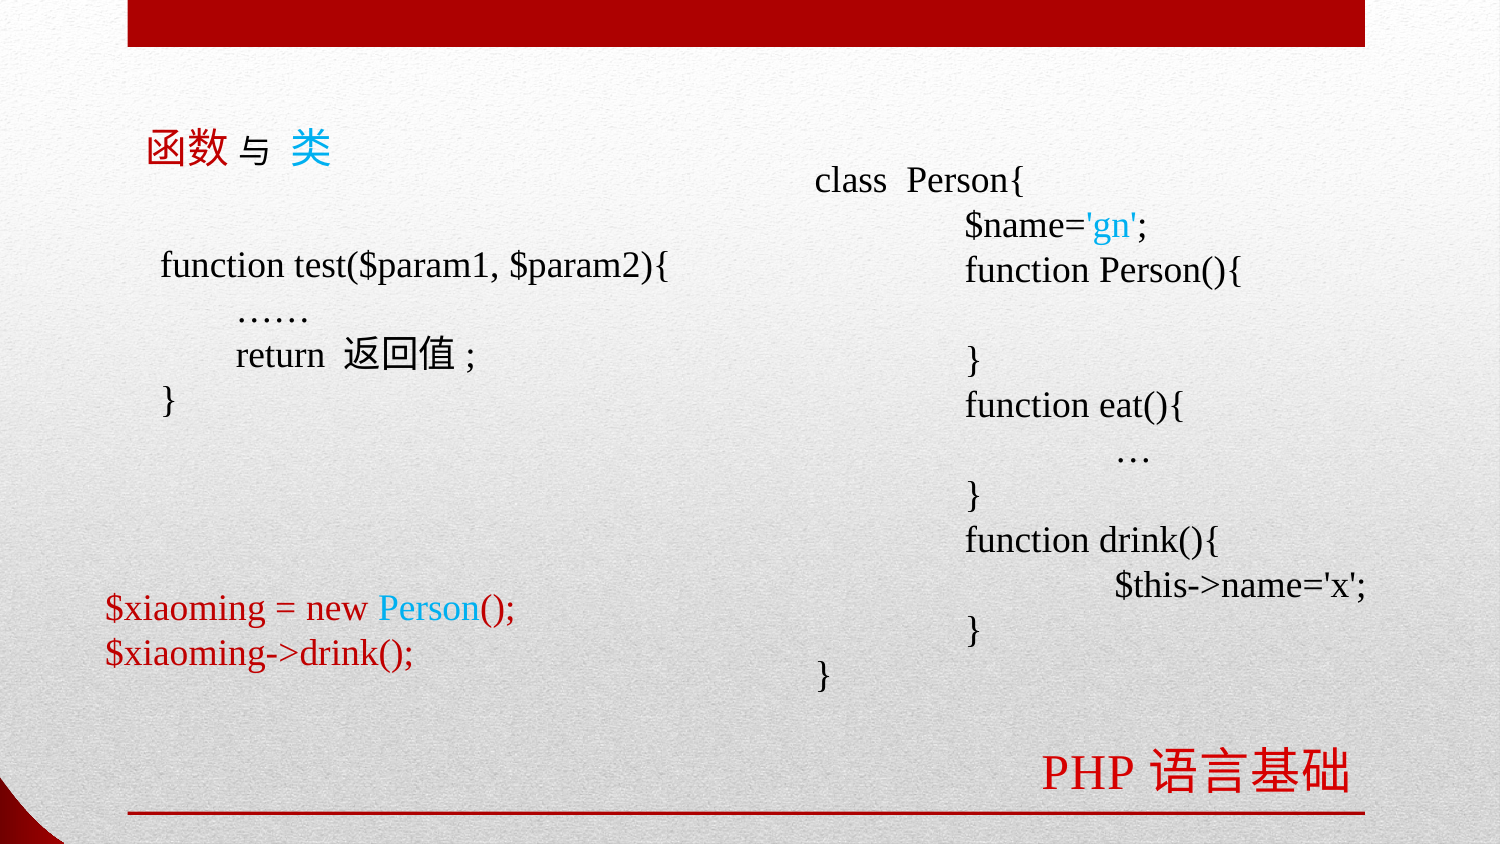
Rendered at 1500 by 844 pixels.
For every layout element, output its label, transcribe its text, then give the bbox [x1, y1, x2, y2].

title PHP语言基础 [253, 728, 1367, 807]
text_box $xiaoming = new Person(); $xiaoming->drink(); [90, 575, 531, 681]
text_box function test($param1, $param2){ …… return 返回值; } [144, 232, 687, 428]
text_box class Person{ $name='gn'; function Person(){ } function eat(){ … } function drink(){ $this->name='x'; } } [799, 147, 1382, 703]
text_box 函数 与 类 [130, 114, 468, 180]
